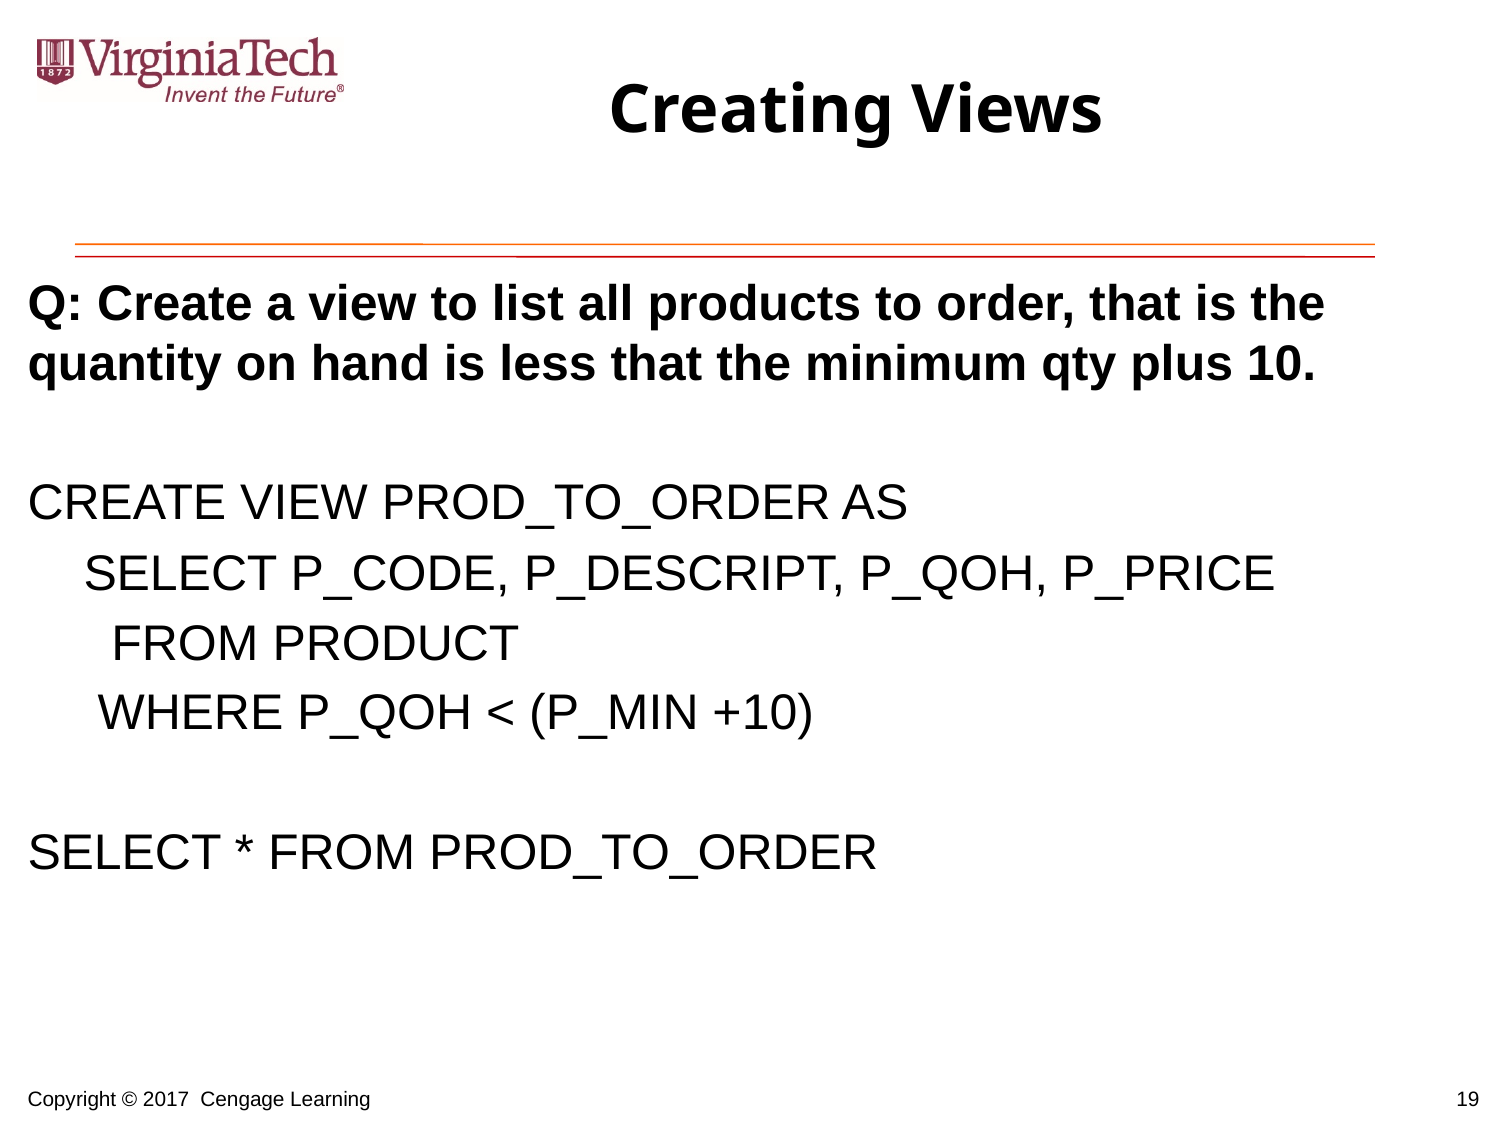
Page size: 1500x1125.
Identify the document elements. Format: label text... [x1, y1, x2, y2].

list Q: Create a view to list all products to order, that is the quantity on hand is less that the minimum qty plus 10. CREATE VIEW PROD_TO_ORDER AS SELECT P_CODE, P_DESCRIPT, P_QOH, P_PRICE FROM PRODUCT WHERE P_QOH < (P_MIN +10) SELECT * FROM PROD_TO_ORDER [12, 262, 1475, 1025]
text_box Copyright © 2017 Cengage Learning [12, 1078, 488, 1116]
text_box 19 [1441, 1077, 1500, 1116]
title Creating Views [350, 12, 1363, 200]
picture [37, 37, 344, 102]
